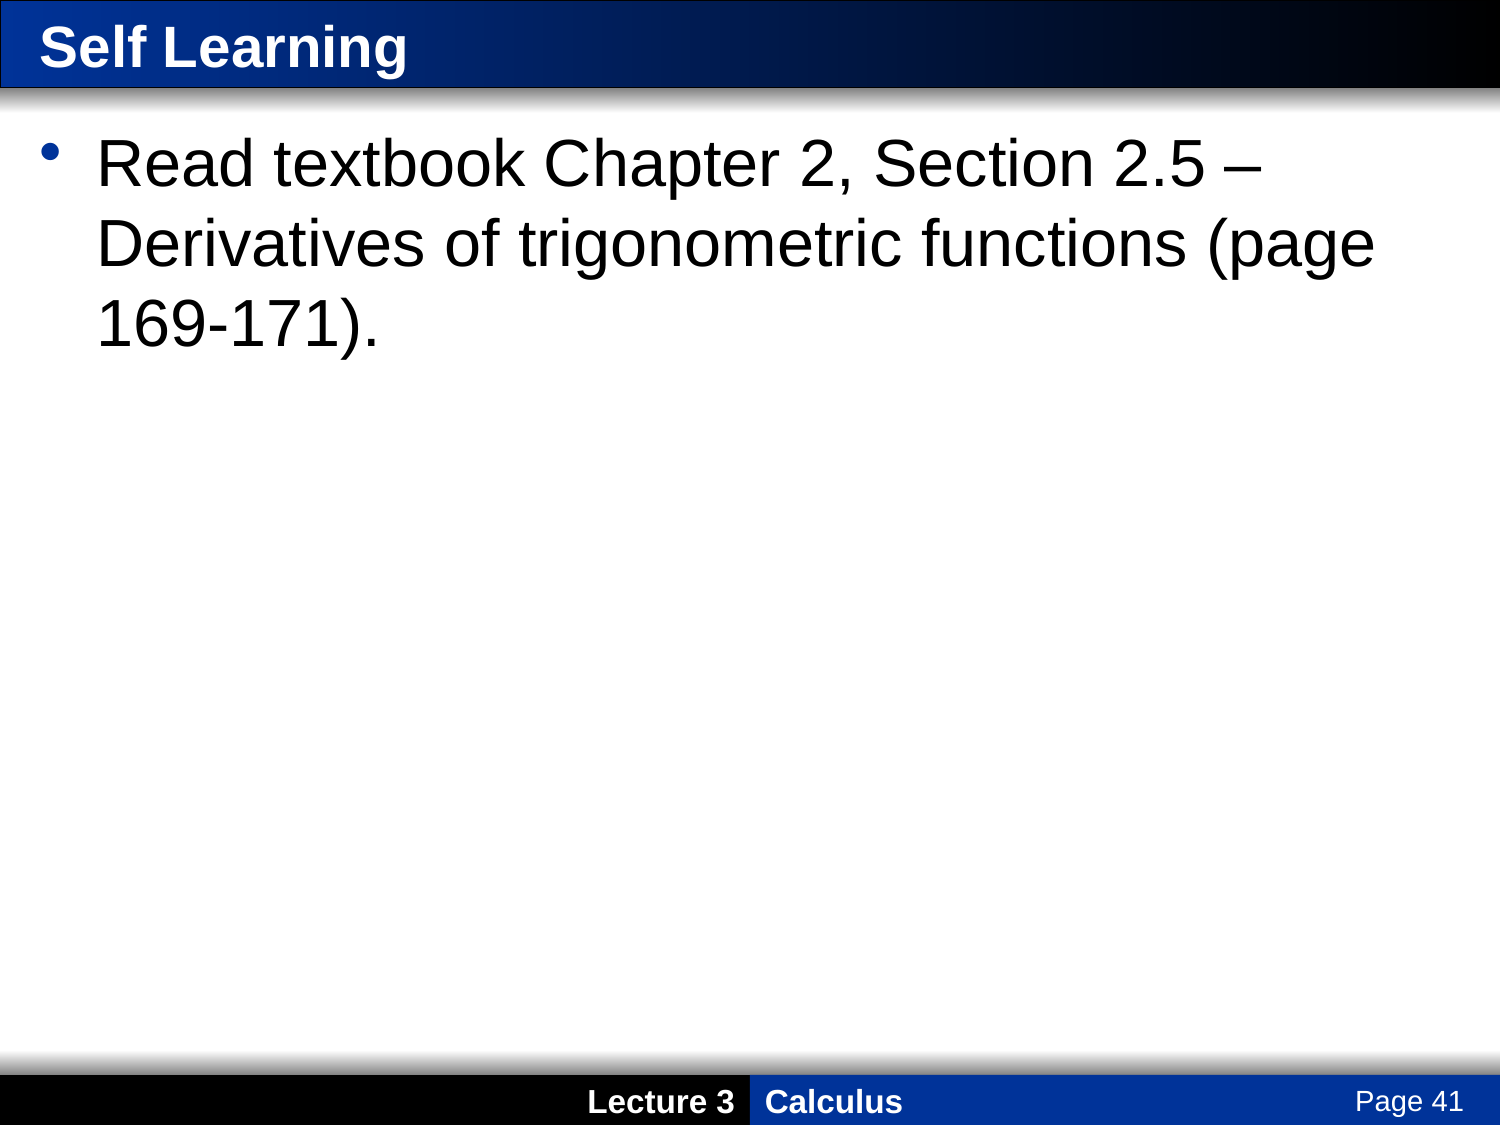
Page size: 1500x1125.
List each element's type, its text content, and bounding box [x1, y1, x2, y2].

list Read textbook Chapter 2, Section 2.5 – Derivatives of trigonometric functions (page 169-171). [24, 112, 1475, 1050]
slide_number Page 41 [1337, 1074, 1488, 1125]
title Self Learning [24, 12, 1500, 75]
